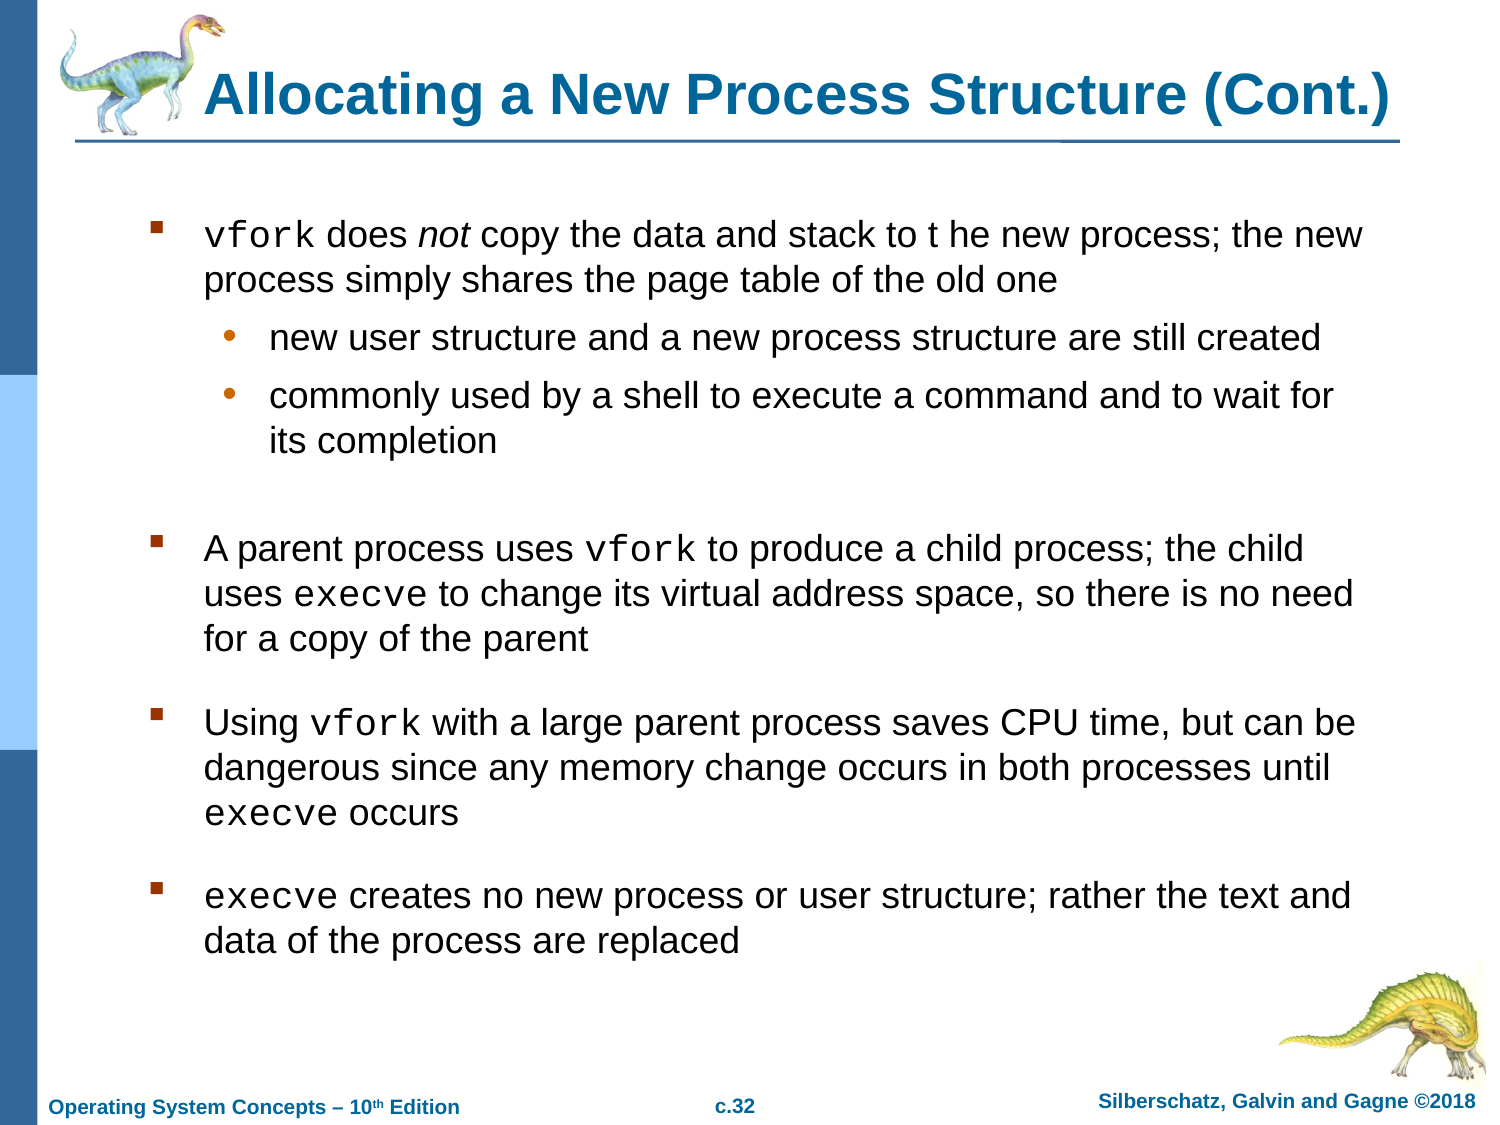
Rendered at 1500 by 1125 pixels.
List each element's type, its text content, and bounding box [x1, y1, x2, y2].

title Allocating a New Process Structure (Cont.) [164, 58, 1432, 134]
picture [1275, 959, 1486, 1090]
picture [46, 0, 243, 149]
list vfork does not copy the data and stack to t he new process; the new process simply shares the page table of the old one new user structure and a new process structure are still created commonly used by a shell to execute a command and to wait for its completion A parent process uses vfork to produce a child process; the child uses execve to change its virtual address space, so there is no need for a copy of the parent Using vfork with a large parent process saves CPU time, but can be dangerous since any memory change occurs in both processes until execve occurs execve creates no new process or user structure; rather the text and data of the process are replaced [132, 202, 1397, 1026]
